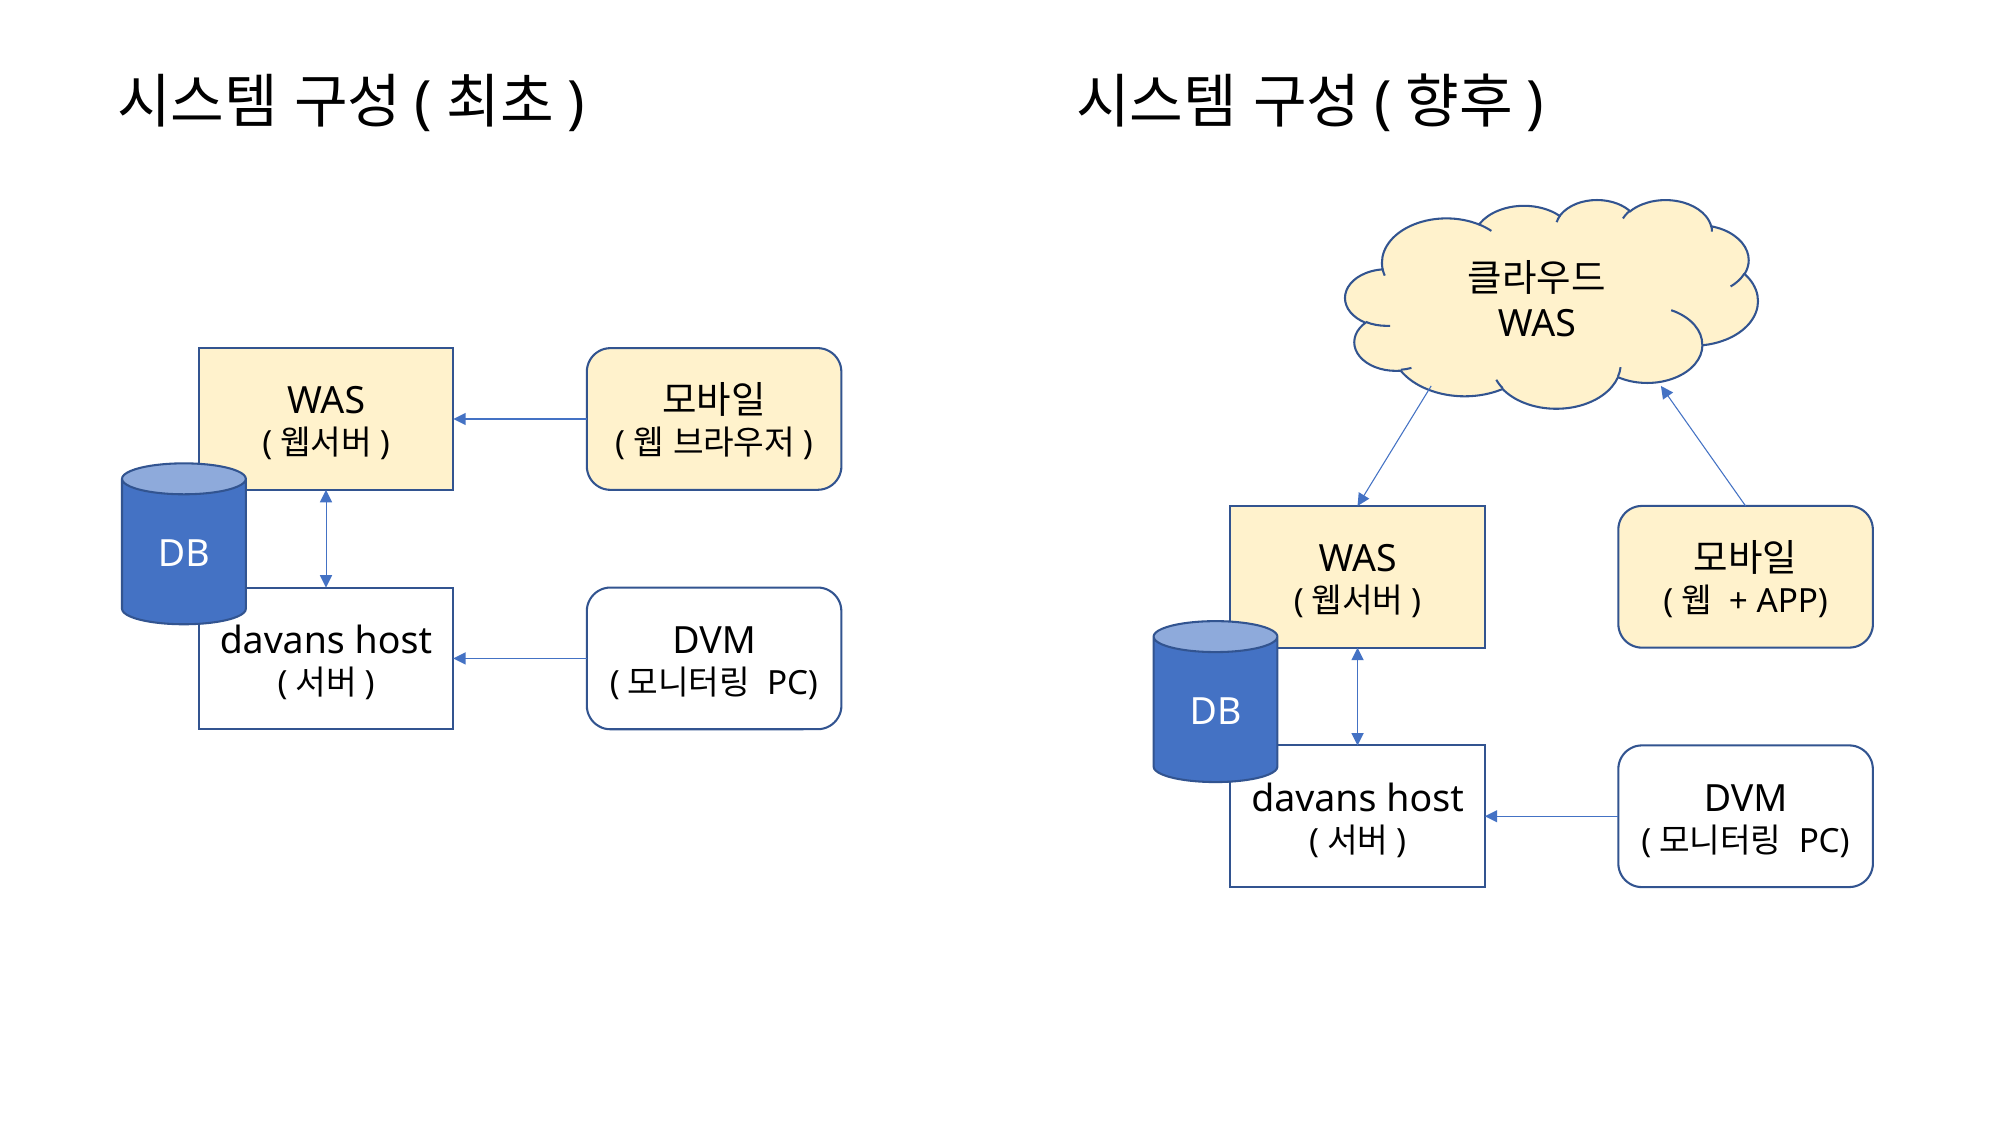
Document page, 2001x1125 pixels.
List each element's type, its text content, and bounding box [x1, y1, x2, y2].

text_box davans host (서버) [1229, 744, 1486, 888]
text_box 모바일 (웹 브라우저) [585, 347, 843, 491]
text_box DVM (모니터링 PC) [1617, 744, 1874, 889]
text_box 시스템 구성(향후) [1061, 56, 1560, 142]
text_box 클라우드 WAS [1343, 198, 1760, 410]
text_box WAS (웹서버) [1229, 505, 1486, 649]
text_box DB [1152, 620, 1279, 784]
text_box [1357, 385, 1432, 506]
text_box DB [120, 462, 247, 626]
text_box DVM (모니터링 PC) [585, 586, 843, 731]
text_box 모바일 (웹 + APP) [1617, 504, 1874, 649]
text_box WAS (웹서버) [198, 347, 454, 491]
text_box 시스템 구성(최초) [102, 56, 601, 142]
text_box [1660, 385, 1746, 506]
text_box davans host (서버) [198, 587, 454, 730]
